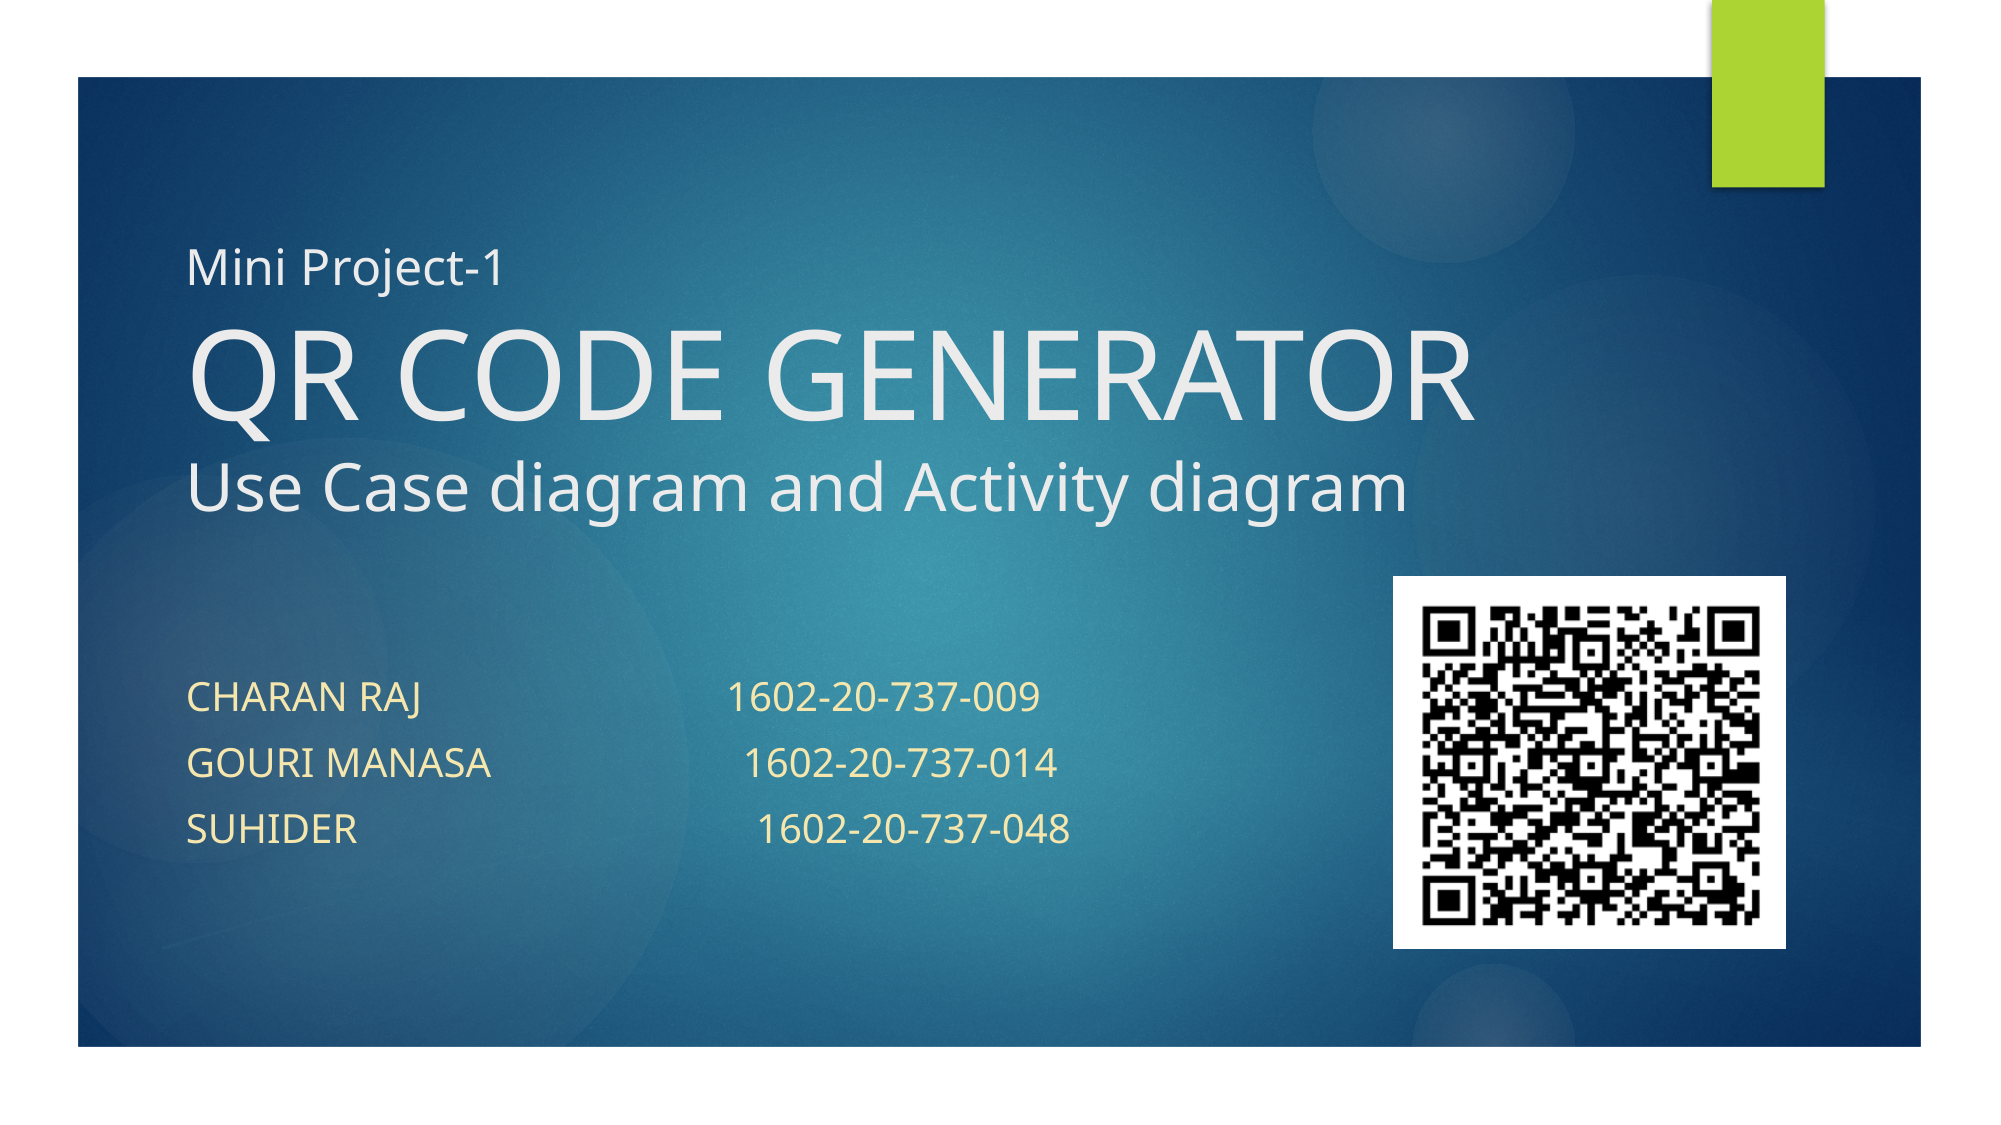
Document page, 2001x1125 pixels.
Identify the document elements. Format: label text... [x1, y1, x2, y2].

picture [1392, 576, 1786, 949]
subtitle CHARAN RAJ 1602-20-737-009 GOURI MANASA 1602-20-737-014 SUHIDER 1602-20-737-048 [170, 663, 1386, 861]
title Mini Project-1 QR CODE GENERATOR Use Case diagram and Activity diagram [170, 224, 1638, 533]
